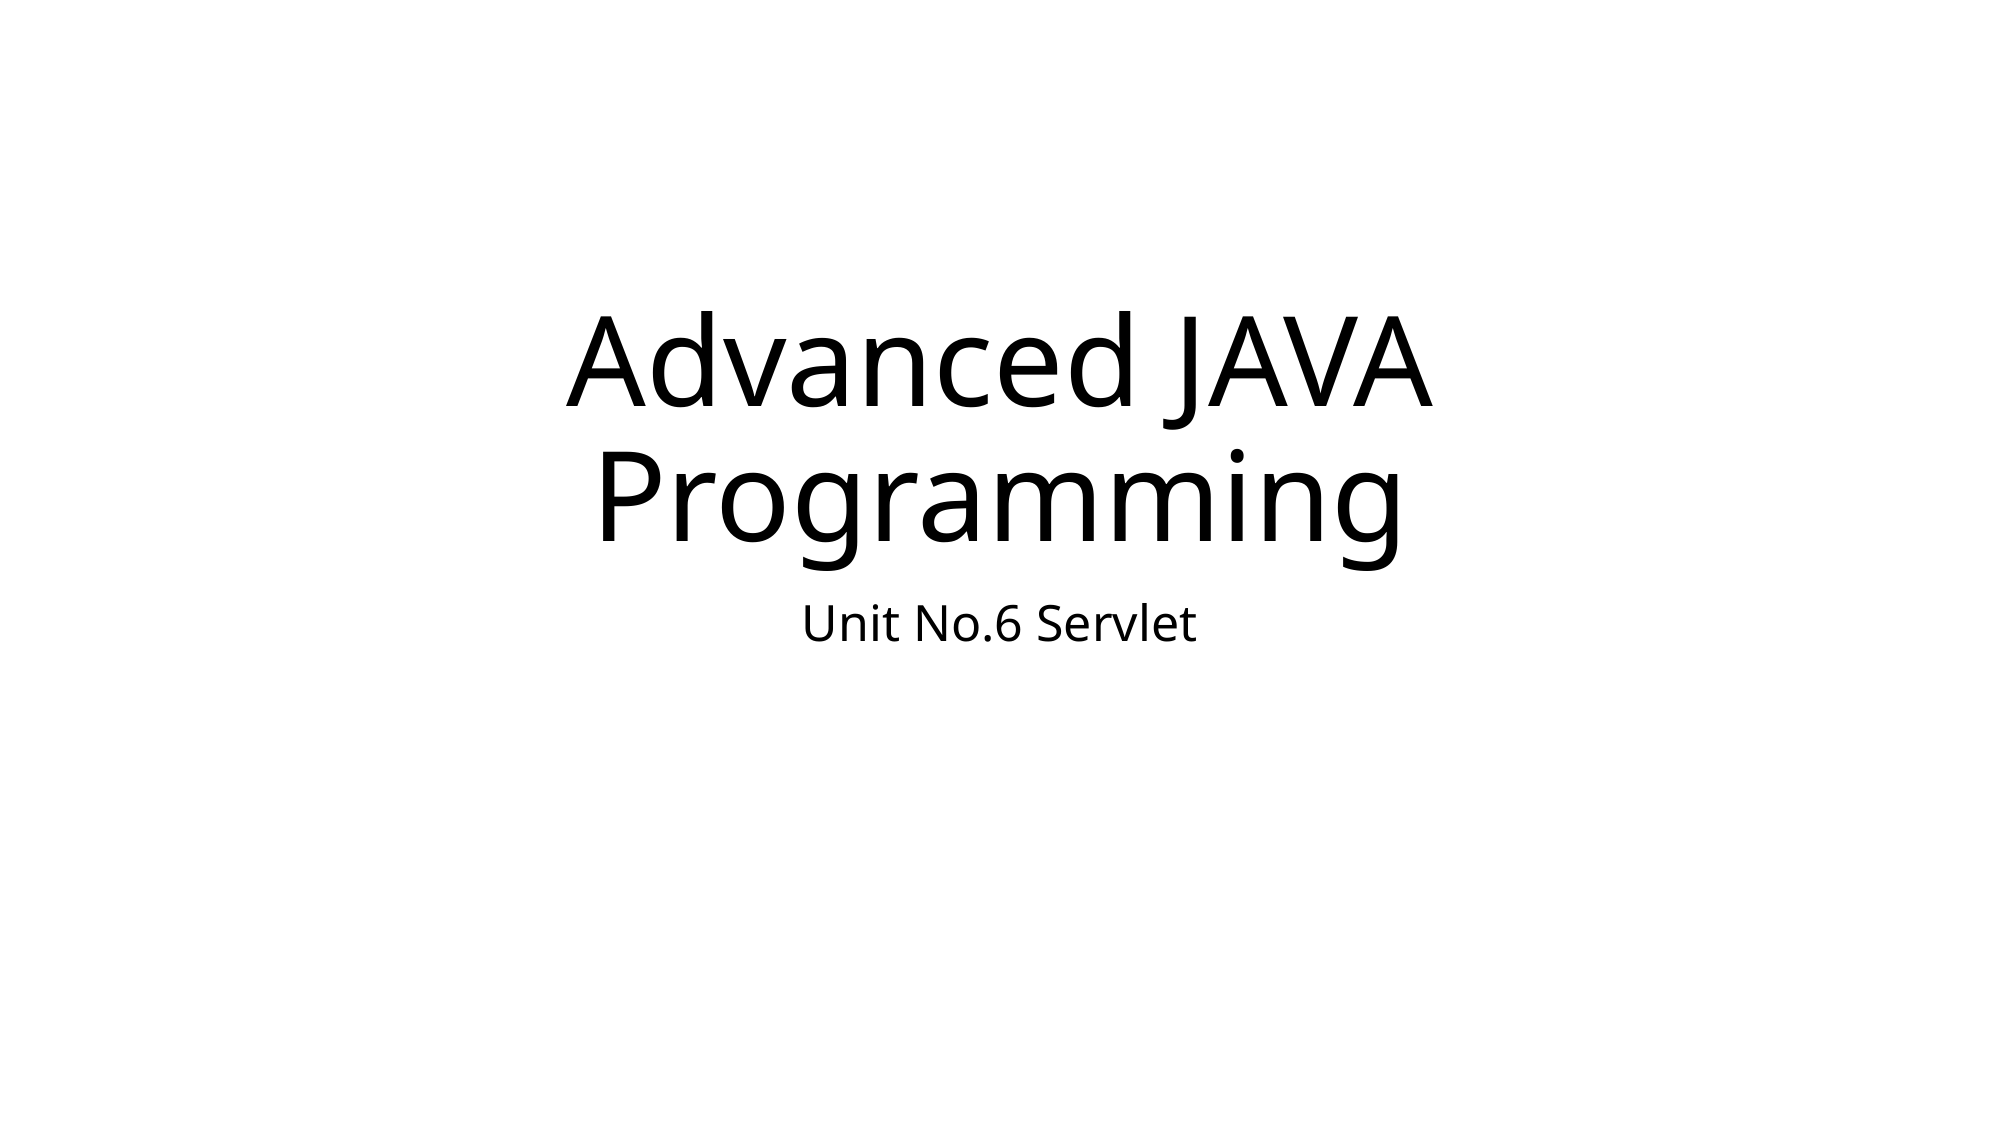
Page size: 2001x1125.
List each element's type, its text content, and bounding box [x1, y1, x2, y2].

title Advanced JAVA Programming [249, 184, 1750, 576]
subtitle Unit No.6 Servlet [249, 590, 1750, 863]
